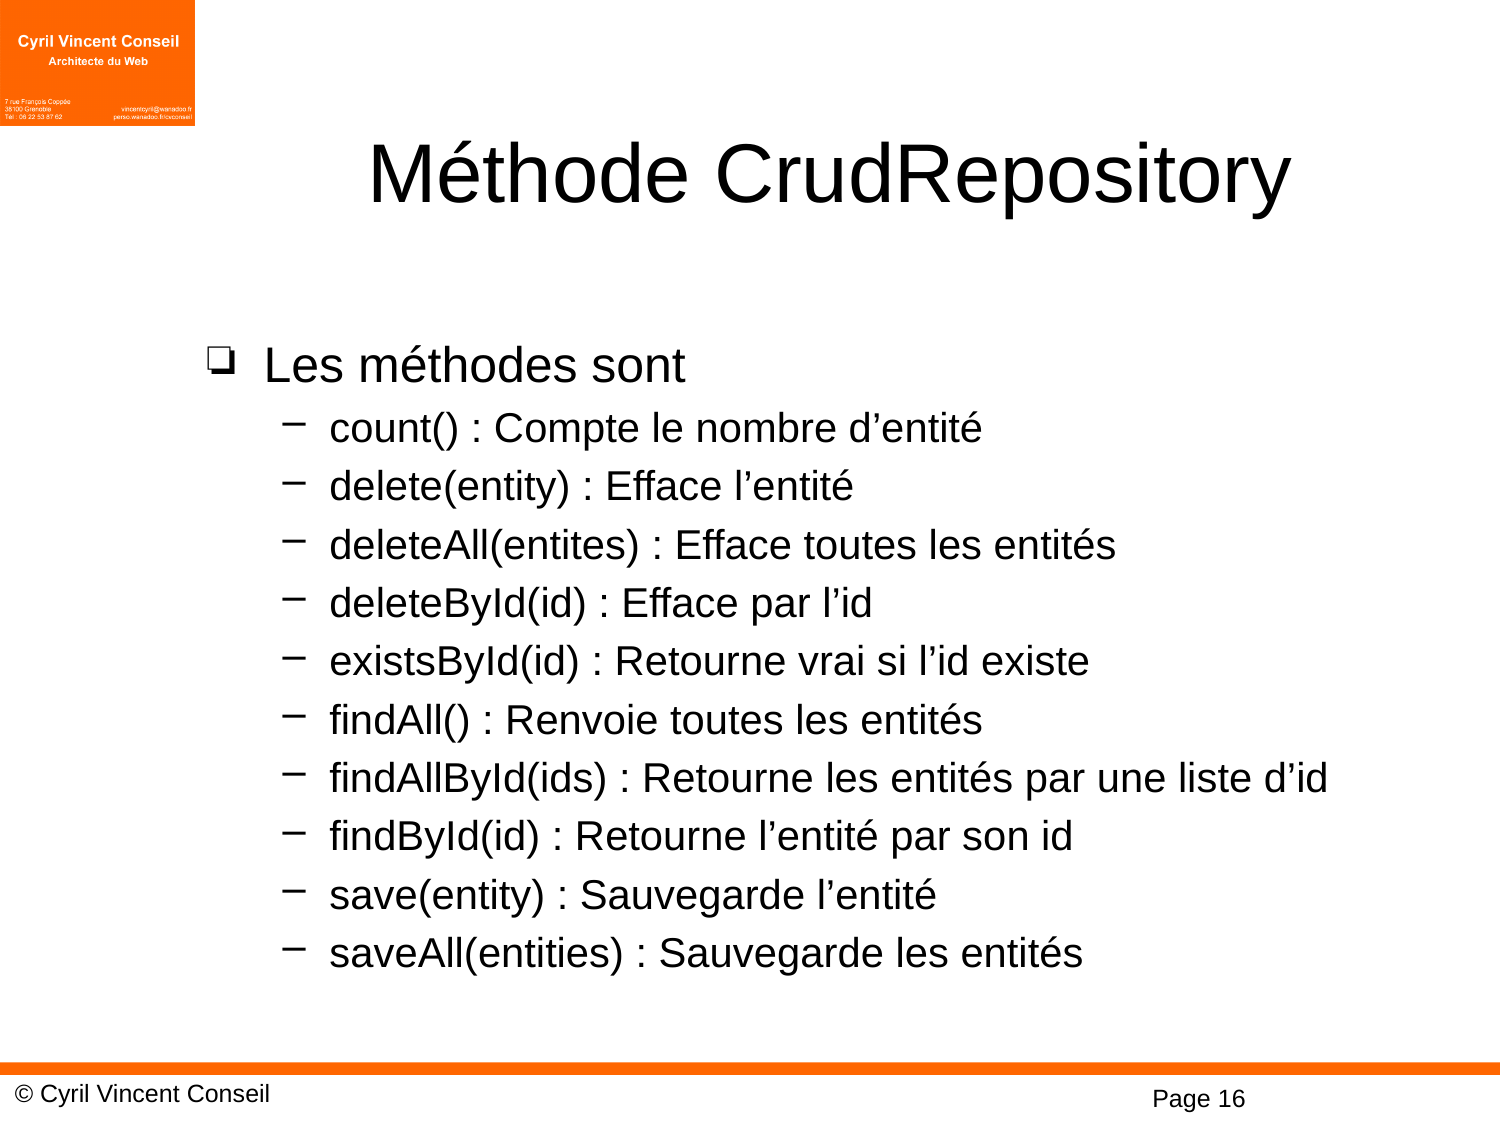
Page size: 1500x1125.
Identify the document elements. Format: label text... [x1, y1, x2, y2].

title Méthode CrudRepository [192, 75, 1468, 263]
list Les méthodes sont count() : Compte le nombre d’entité delete(entity) : Efface l’entité deleteAll(entites) : Efface toutes les entités deleteById(id) : Efface par l’id existsById(id) : Retourne vrai si l’id existe findAll() : Renvoie toutes les entités findAllById(ids) : Retourne les entités par une liste d’id findById(id) : Retourne l’entité par son id save(entity) : Sauvegarde l’entité saveAll(entities) : Sauvegarde les entités [192, 324, 1468, 1000]
picture [0, 0, 195, 126]
